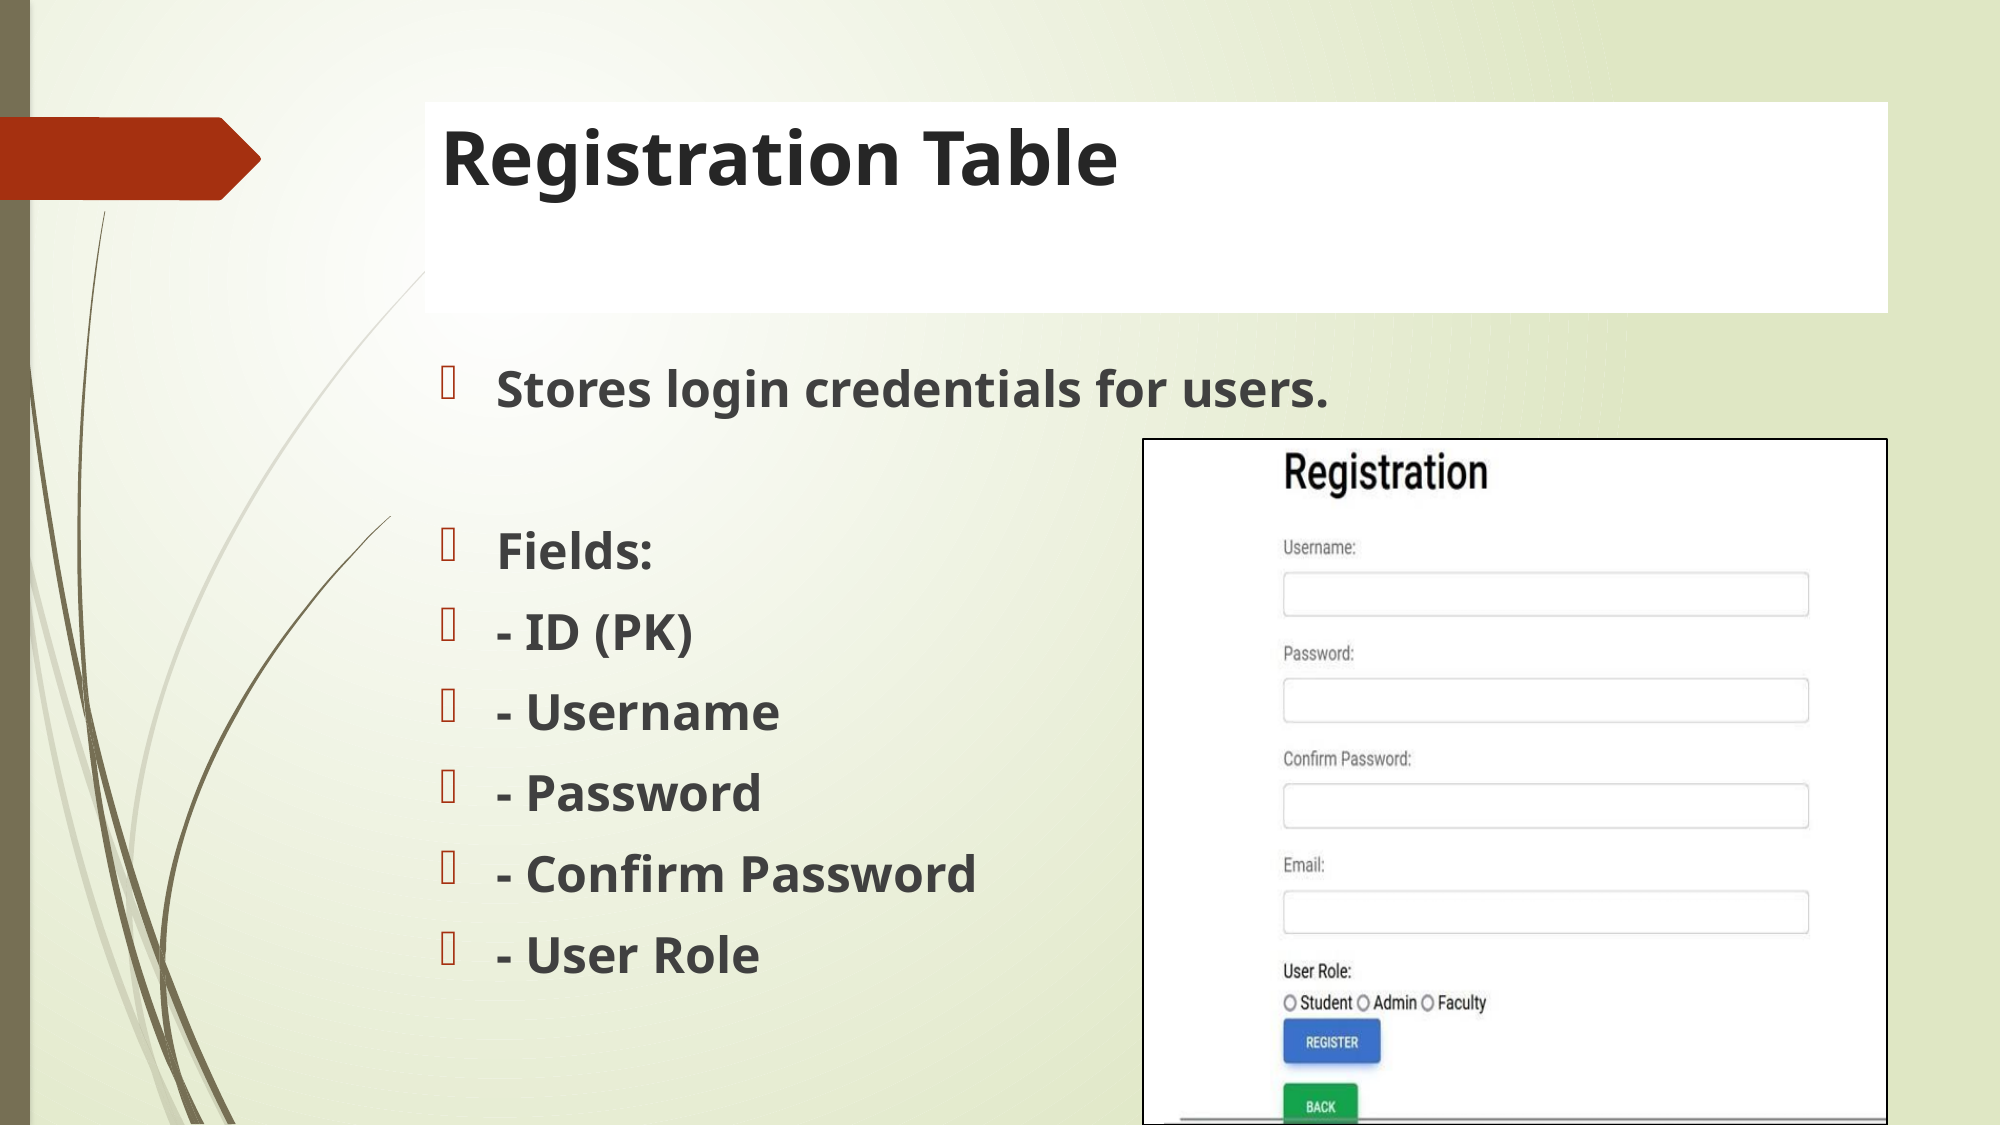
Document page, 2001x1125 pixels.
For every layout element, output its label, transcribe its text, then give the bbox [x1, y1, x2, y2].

text_box [1142, 438, 1888, 1125]
title Registration Table [425, 102, 1888, 313]
list Stores login credentials for users. Fields: - ID (PK) - Username - Password - Confirm Password - User Role [424, 350, 1888, 1125]
